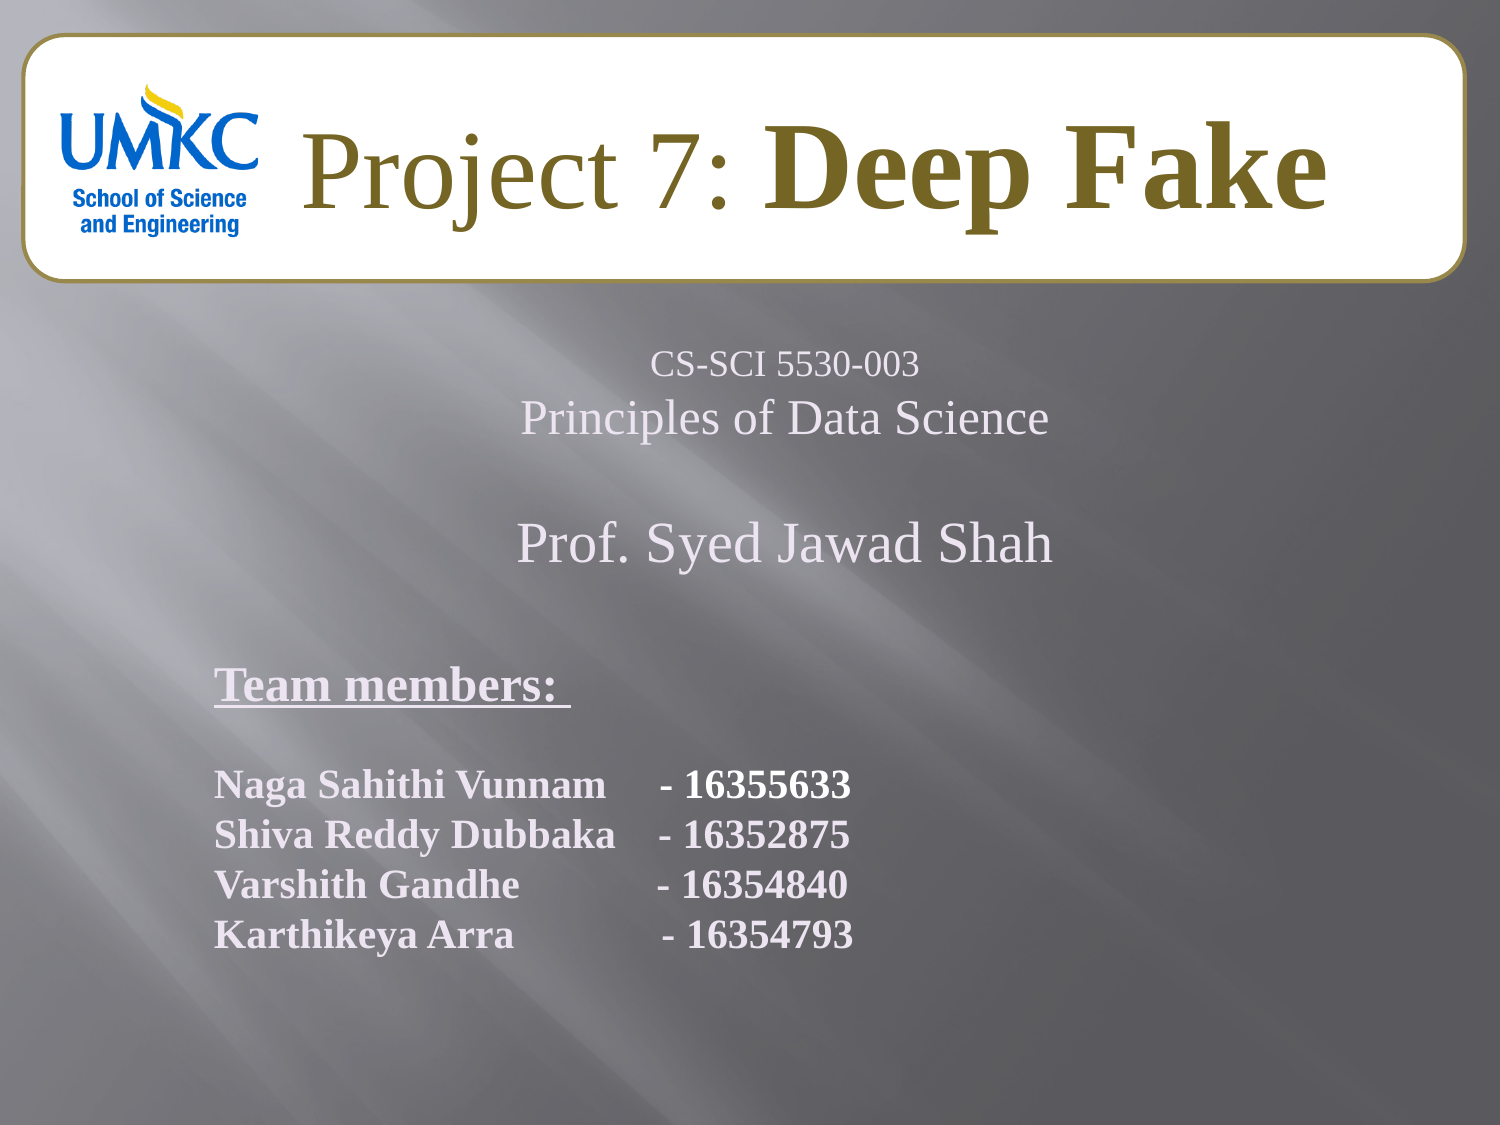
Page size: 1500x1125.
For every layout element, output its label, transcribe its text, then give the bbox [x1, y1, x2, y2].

text_box CS-SCI 5530-003 Principles of Data Science Prof. Syed Jawad Shah [208, 325, 1362, 588]
text_box Team members: Naga Sahithi Vunnam - 16355633 Shiva Reddy Dubbaka - 16352875 Varshith Gandhe - 16354840 Karthikeya Arra - 16354793 [199, 644, 1125, 1060]
picture [34, 58, 284, 258]
text_box Project 7: Deep Fake [21, 32, 1467, 284]
